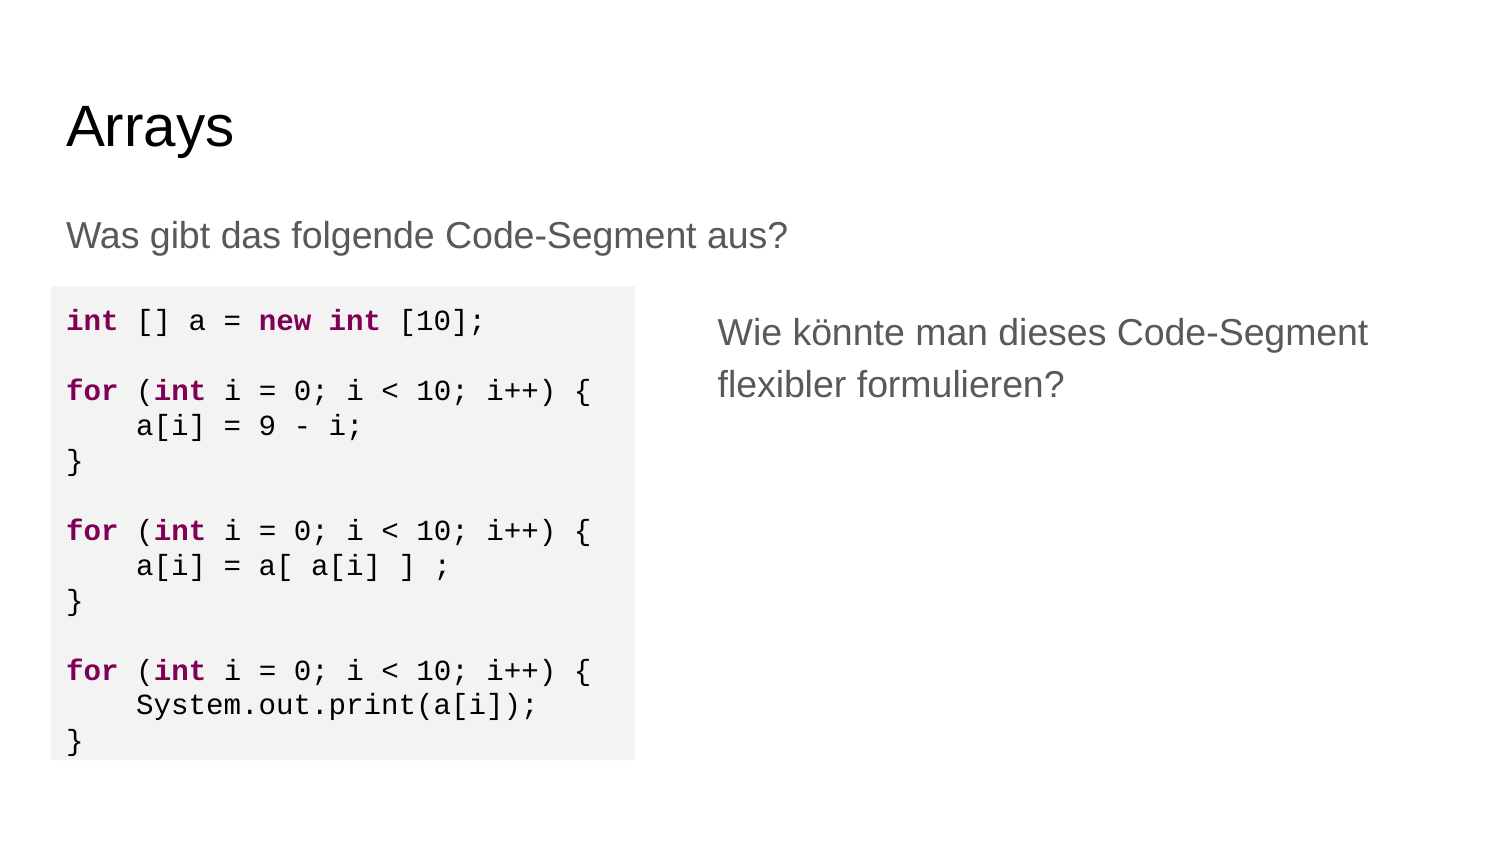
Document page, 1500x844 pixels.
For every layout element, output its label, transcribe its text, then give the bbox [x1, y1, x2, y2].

text_box Wie könnte man dieses Code-Segment flexibler formulieren? [702, 286, 1449, 416]
text_box Was gibt das folgende Code-Segment aus? [51, 189, 1449, 269]
title Arrays [51, 72, 1449, 167]
text_box int [] a = new int [10]; for (int i = 0; i < 10; i++) { a[i] = 9 - i; } for (int i = 0; i < 10; i++) { a[i] = a[ a[i] ] ; } for (int i = 0; i < 10; i++) { System.out.print(a[i]); } [51, 286, 635, 761]
